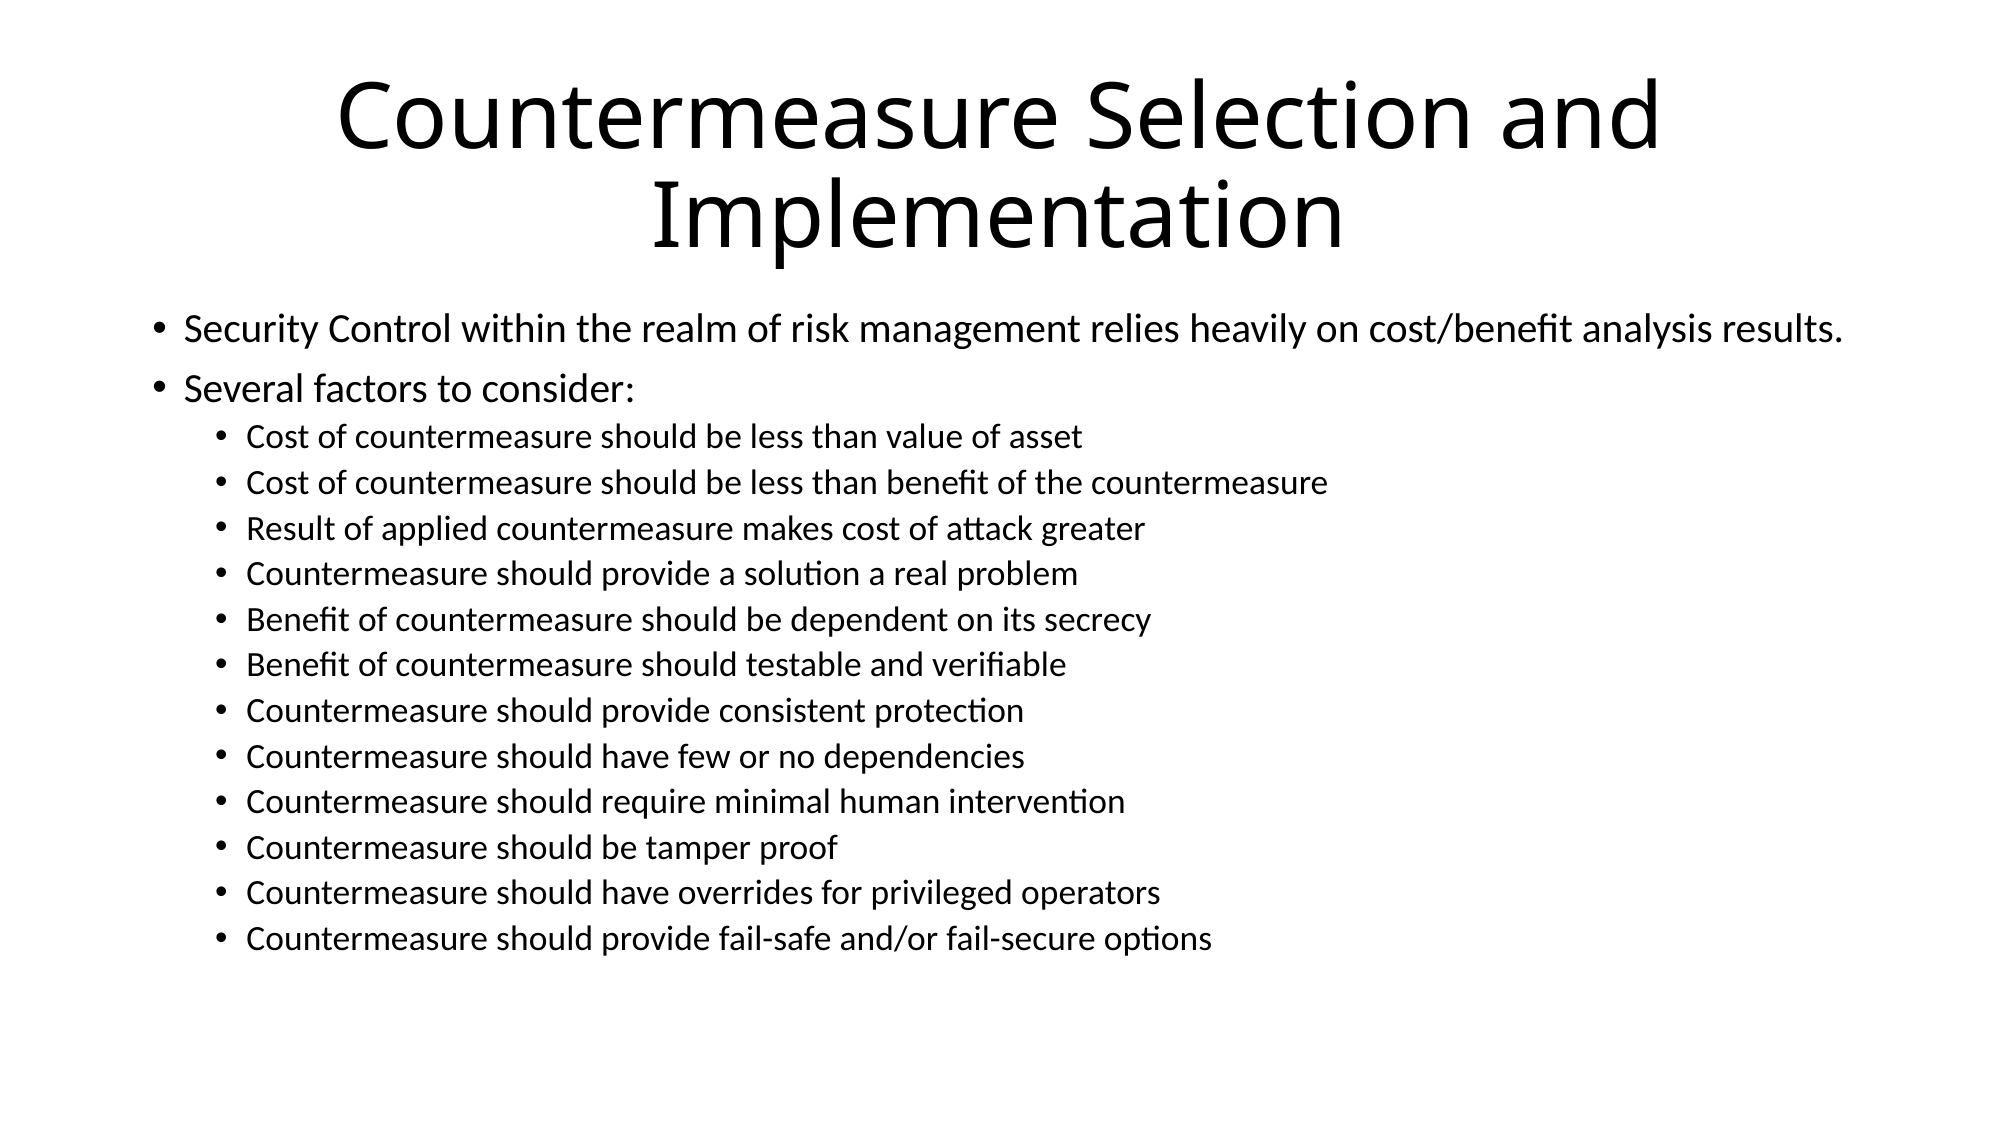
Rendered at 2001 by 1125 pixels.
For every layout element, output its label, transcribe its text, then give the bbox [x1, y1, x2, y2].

title Countermeasure Selection and Implementation [137, 59, 1863, 278]
list Security Control within the realm of risk management relies heavily on cost/benefit analysis results. Several factors to consider: Cost of countermeasure should be less than value of asset Cost of countermeasure should be less than benefit of the countermeasure Result of applied countermeasure makes cost of attack greater Countermeasure should provide a solution a real problem Benefit of countermeasure should be dependent on its secrecy Benefit of countermeasure should testable and verifiable Countermeasure should provide consistent protection Countermeasure should have few or no dependencies Countermeasure should require minimal human intervention Countermeasure should be tamper proof Countermeasure should have overrides for privileged operators Countermeasure should provide fail-safe and/or fail-secure options [137, 299, 1863, 1014]
